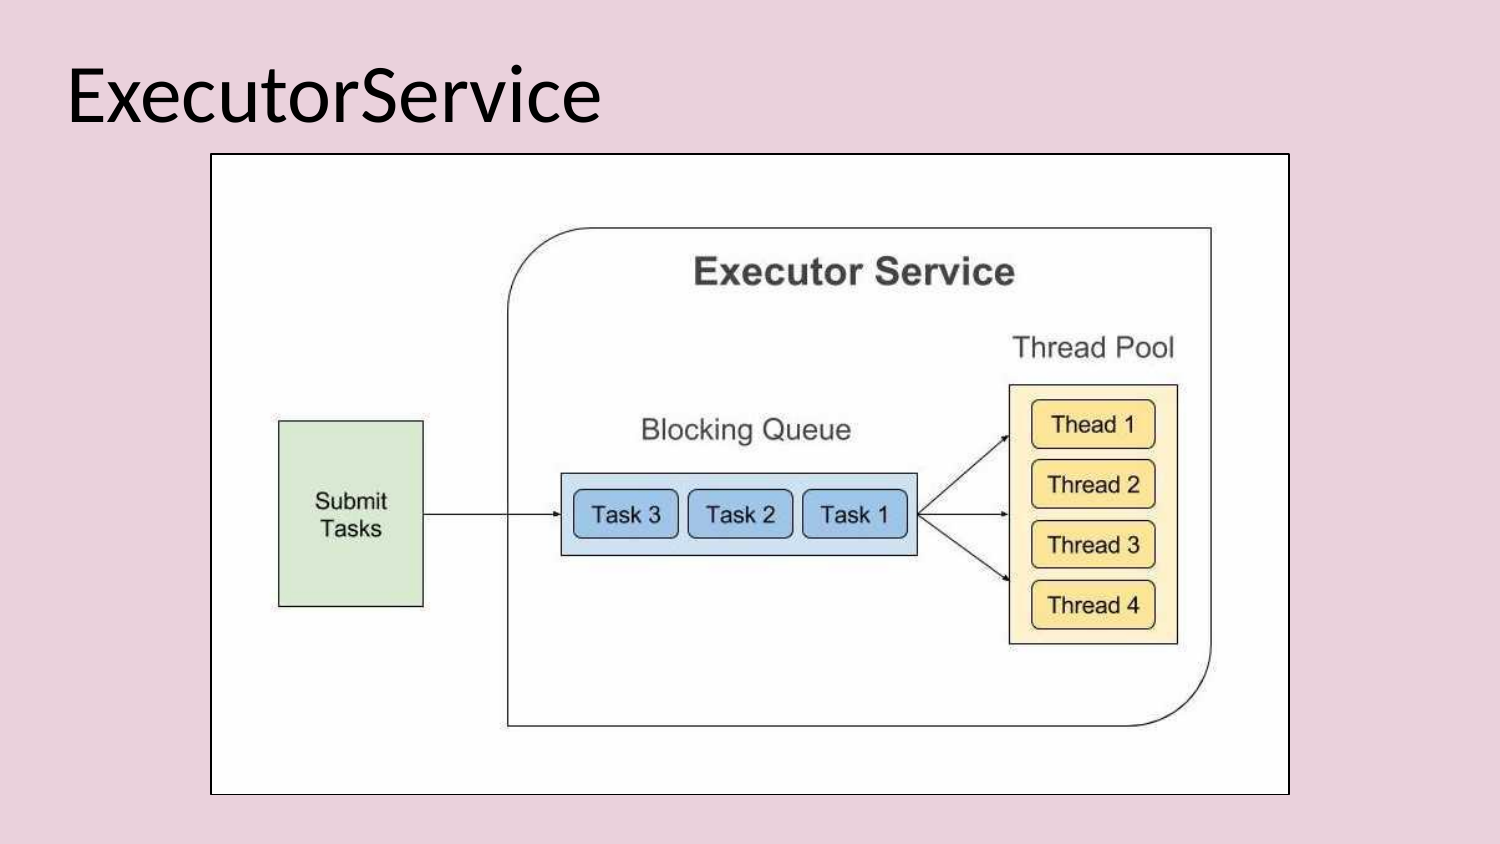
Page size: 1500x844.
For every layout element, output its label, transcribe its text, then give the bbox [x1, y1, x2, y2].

title ExecutorService [51, 24, 1449, 155]
picture [211, 154, 1289, 794]
